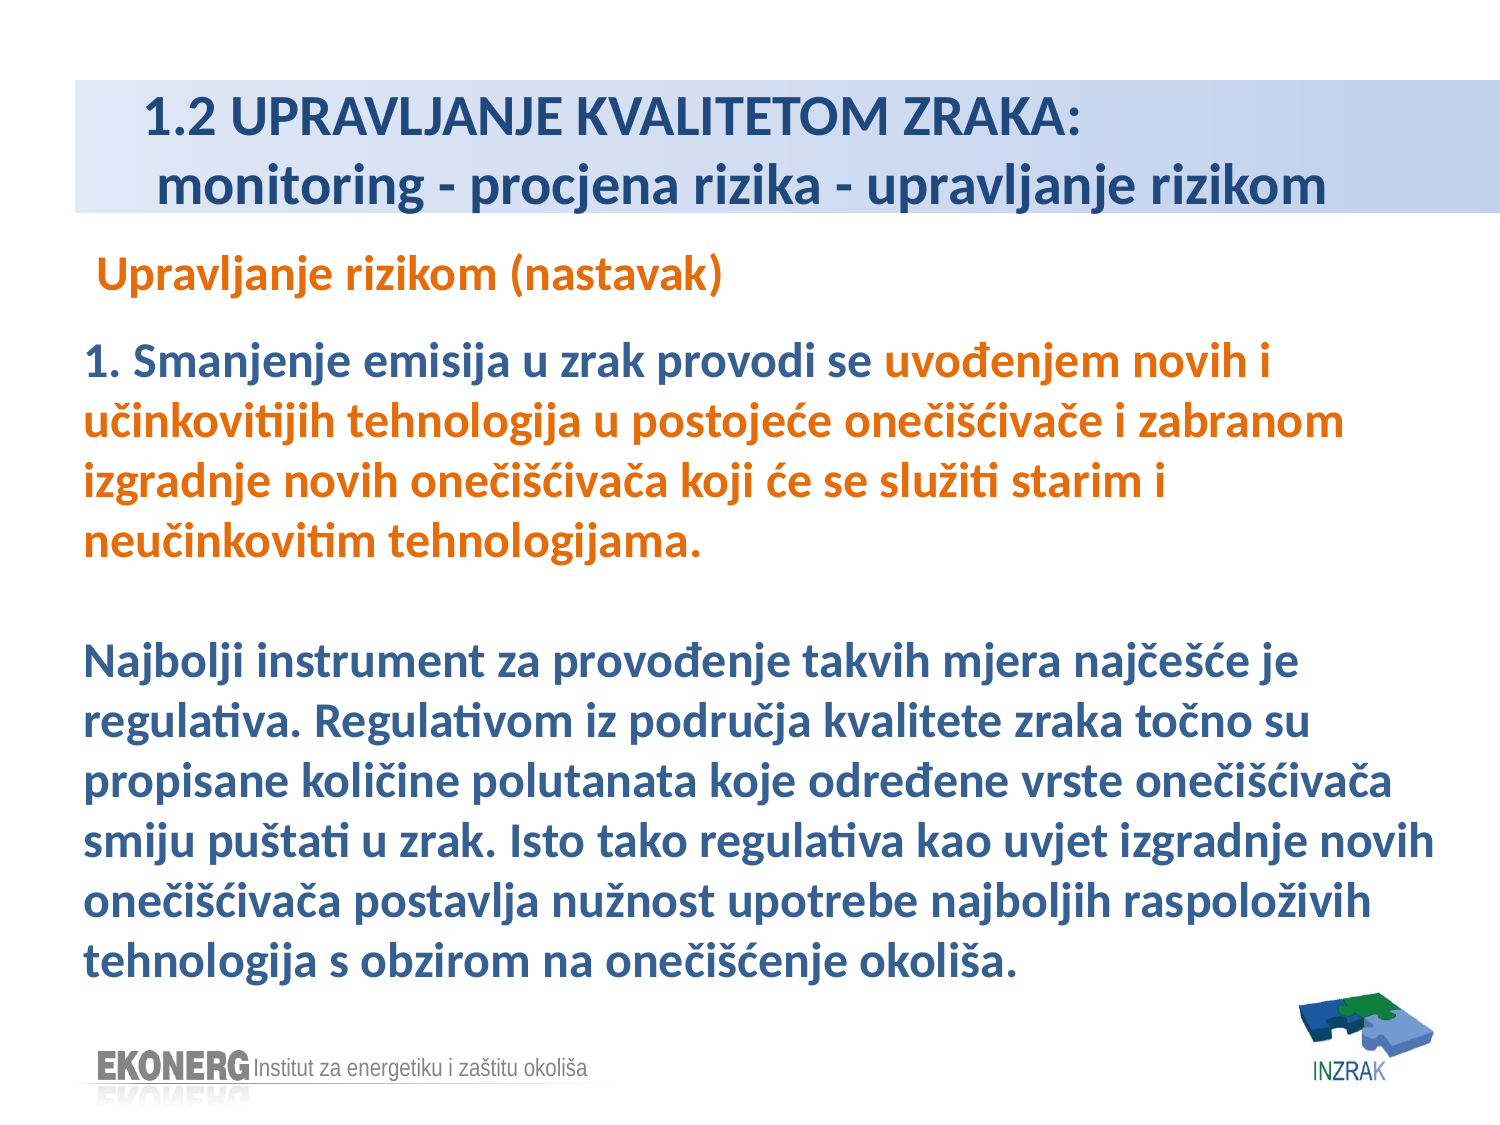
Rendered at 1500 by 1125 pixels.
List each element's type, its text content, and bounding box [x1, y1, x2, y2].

title 1.2 UPRAVLJANJE KVALITETOM ZRAKA: monitoring - procjena rizika - upravljanje rizikom [75, 80, 1500, 213]
picture [1298, 992, 1434, 1088]
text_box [61, 1038, 636, 1112]
text_box Upravljanje rizikom (nastavak) [81, 232, 764, 308]
text_box 1. Smanjenje emisija u zrak provodi se uvođenjem novih i učinkovitijih tehnologija u postojeće onečišćivače i zabranom izgradnje novih onečišćivača koji će se služiti starim i neučinkovitim tehnologijama. Najbolji instrument za provođenje takvih mjera najčešće je regulativa. Regulativom iz područja kvalitete zraka točno su propisane količine polutanata koje određene vrste onečišćivača smiju puštati u zrak. Isto tako regulativa kao uvjet izgradnje novih onečišćivača postavlja nužnost upotrebe najboljih raspoloživih tehnologija s obzirom na onečišćenje okoliša. [68, 320, 1460, 1055]
